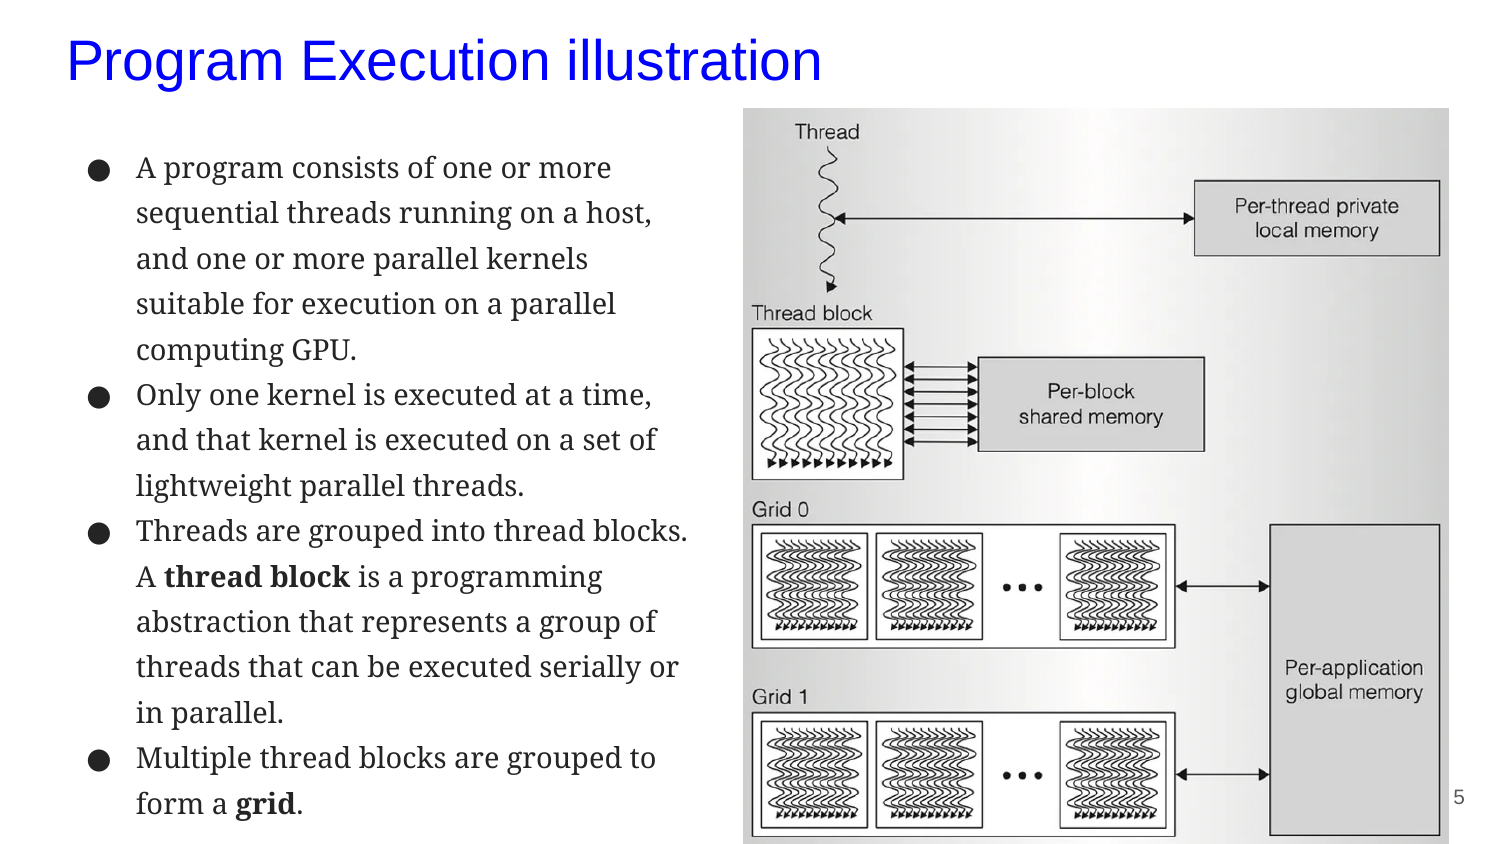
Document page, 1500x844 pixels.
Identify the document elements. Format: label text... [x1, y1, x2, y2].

title Program Execution illustration [51, 14, 1449, 109]
list A program consists of one or more sequential threads running on a host, and one or more parallel kernels suitable for execution on a parallel computing GPU. Only one kernel is executed at a time, and that kernel is executed on a set of lightweight parallel threads. Threads are grouped into thread blocks. A thread block is a programming abstraction that represents a group of threads that can be executed serially or in parallel. Multiple thread blocks are grouped to form a grid. [51, 126, 717, 844]
picture [743, 107, 1450, 844]
slide_number ‹#› [1453, 764, 1480, 830]
